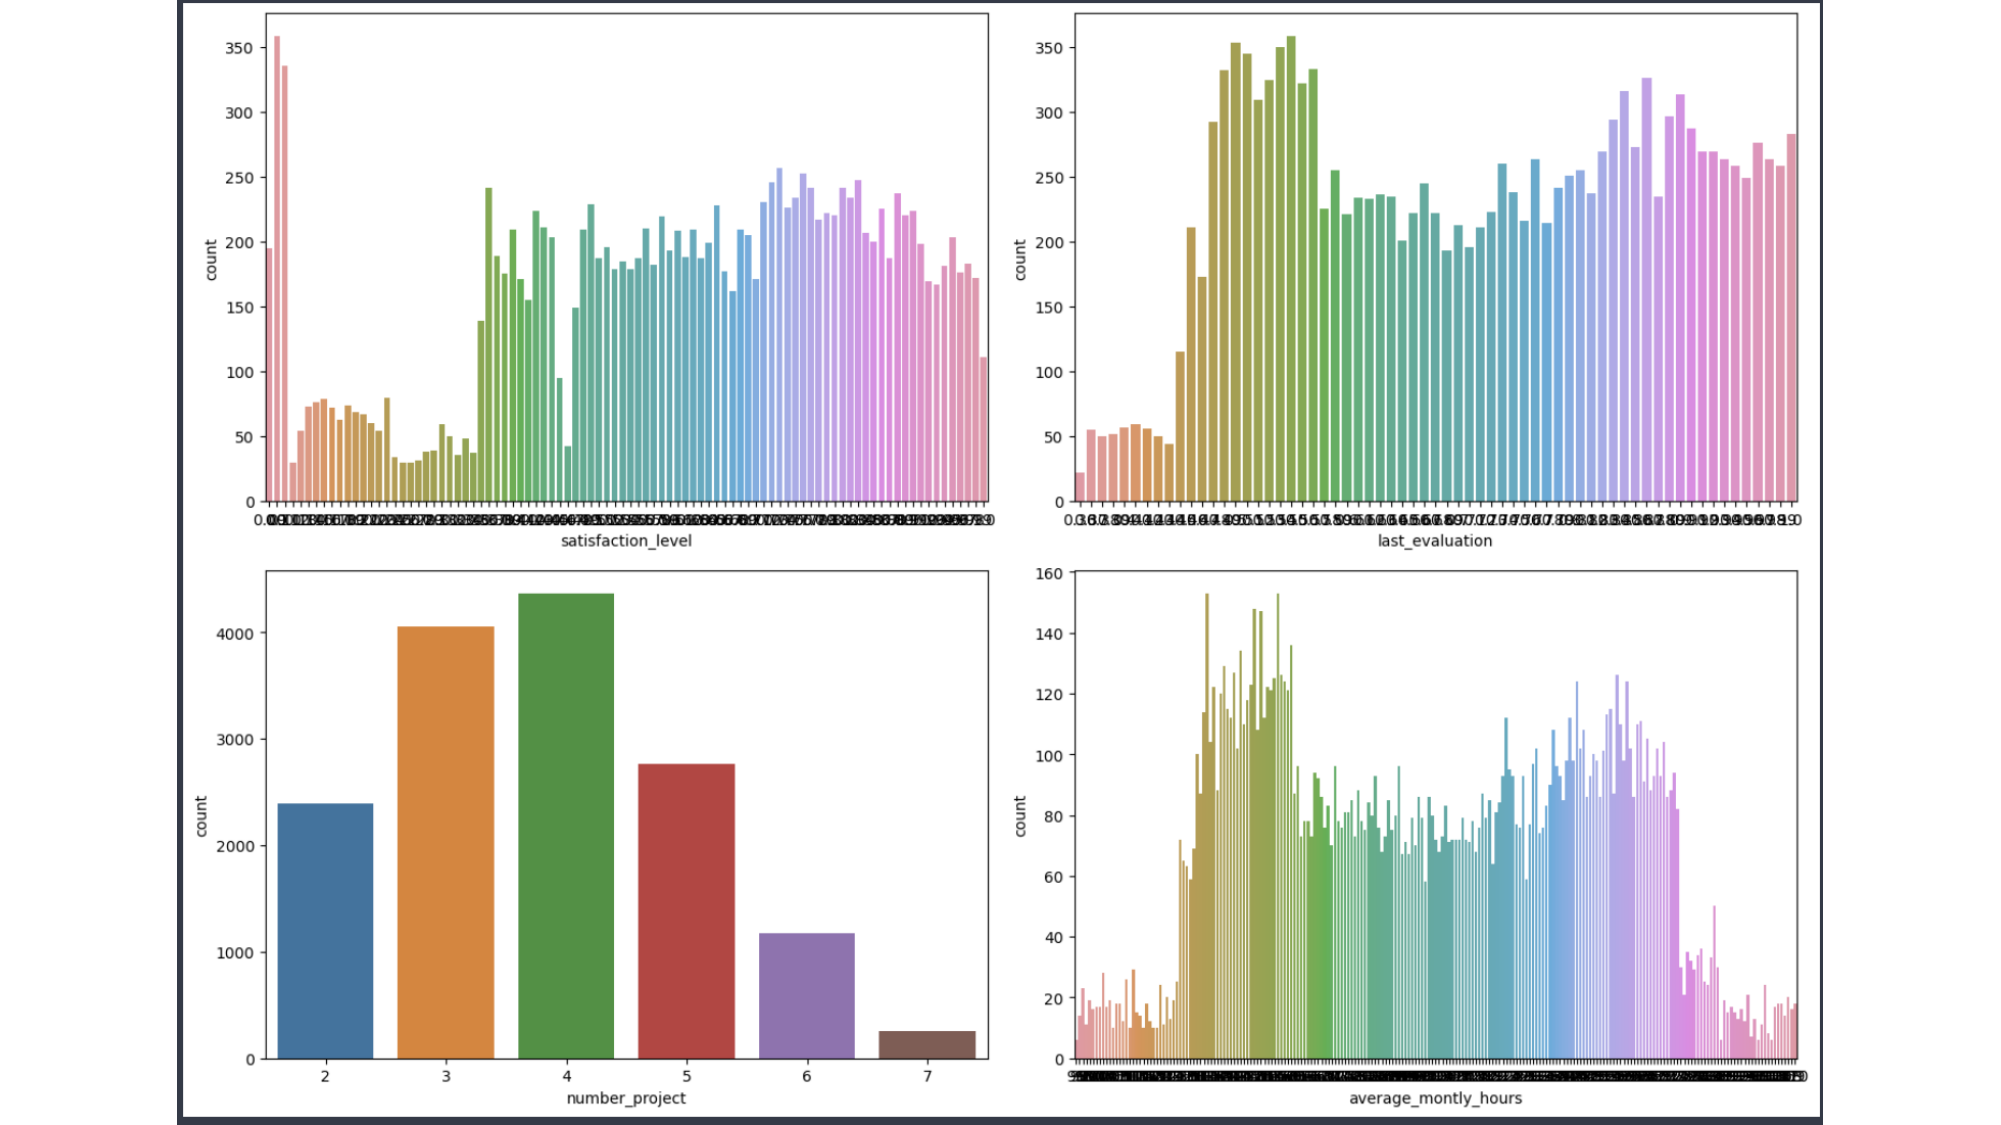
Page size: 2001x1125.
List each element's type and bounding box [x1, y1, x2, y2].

picture [177, 0, 1823, 1125]
